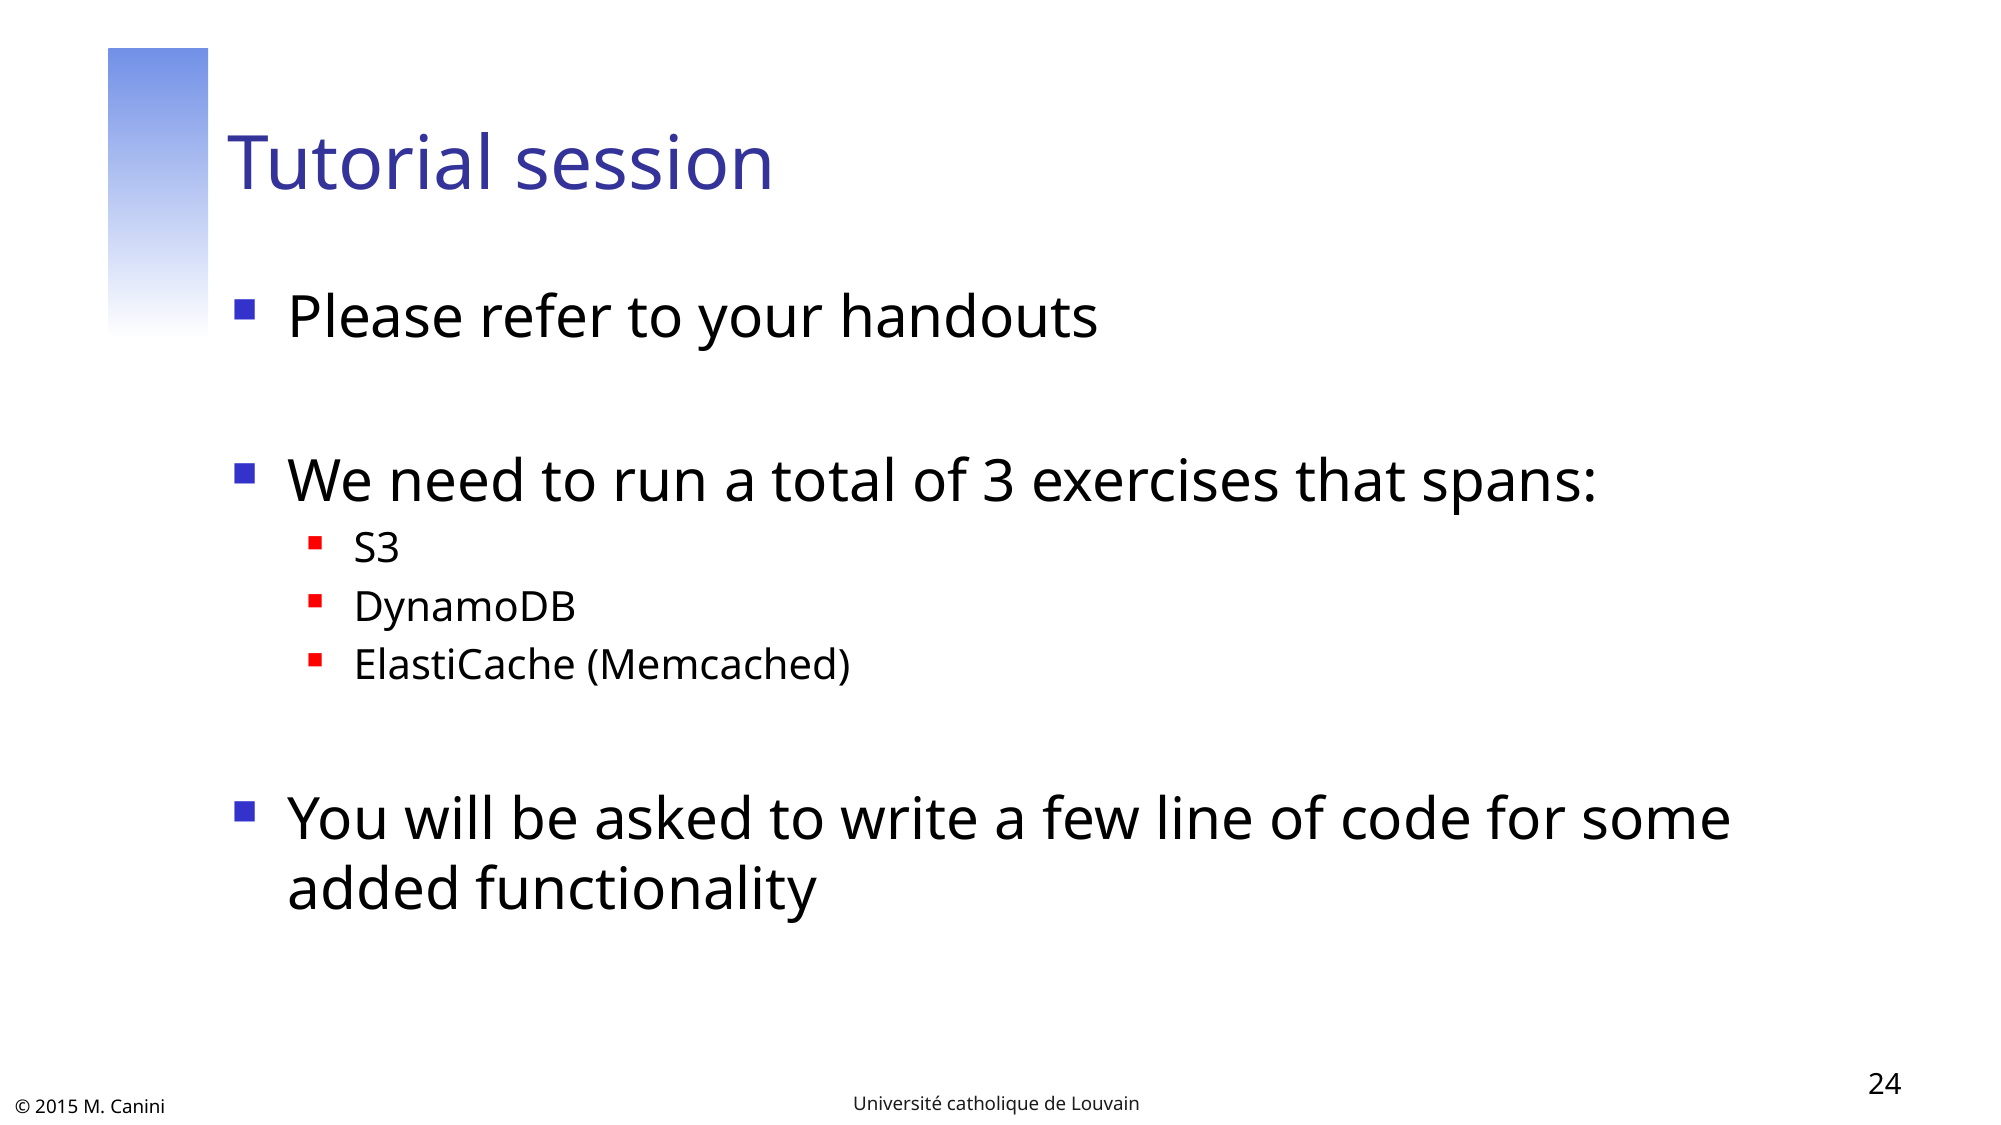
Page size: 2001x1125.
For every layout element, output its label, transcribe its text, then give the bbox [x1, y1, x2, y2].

list Please refer to your handouts We need to run a total of 3 exercises that spans: S3 DynamoDB ElastiCache (Memcached) You will be asked to write a few line of code for some added functionality [216, 271, 1917, 1016]
slide_number 24 [1499, 1037, 1917, 1113]
title Tutorial session [211, 49, 1917, 213]
footer Université catholique de Louvain [683, 1083, 1315, 1125]
